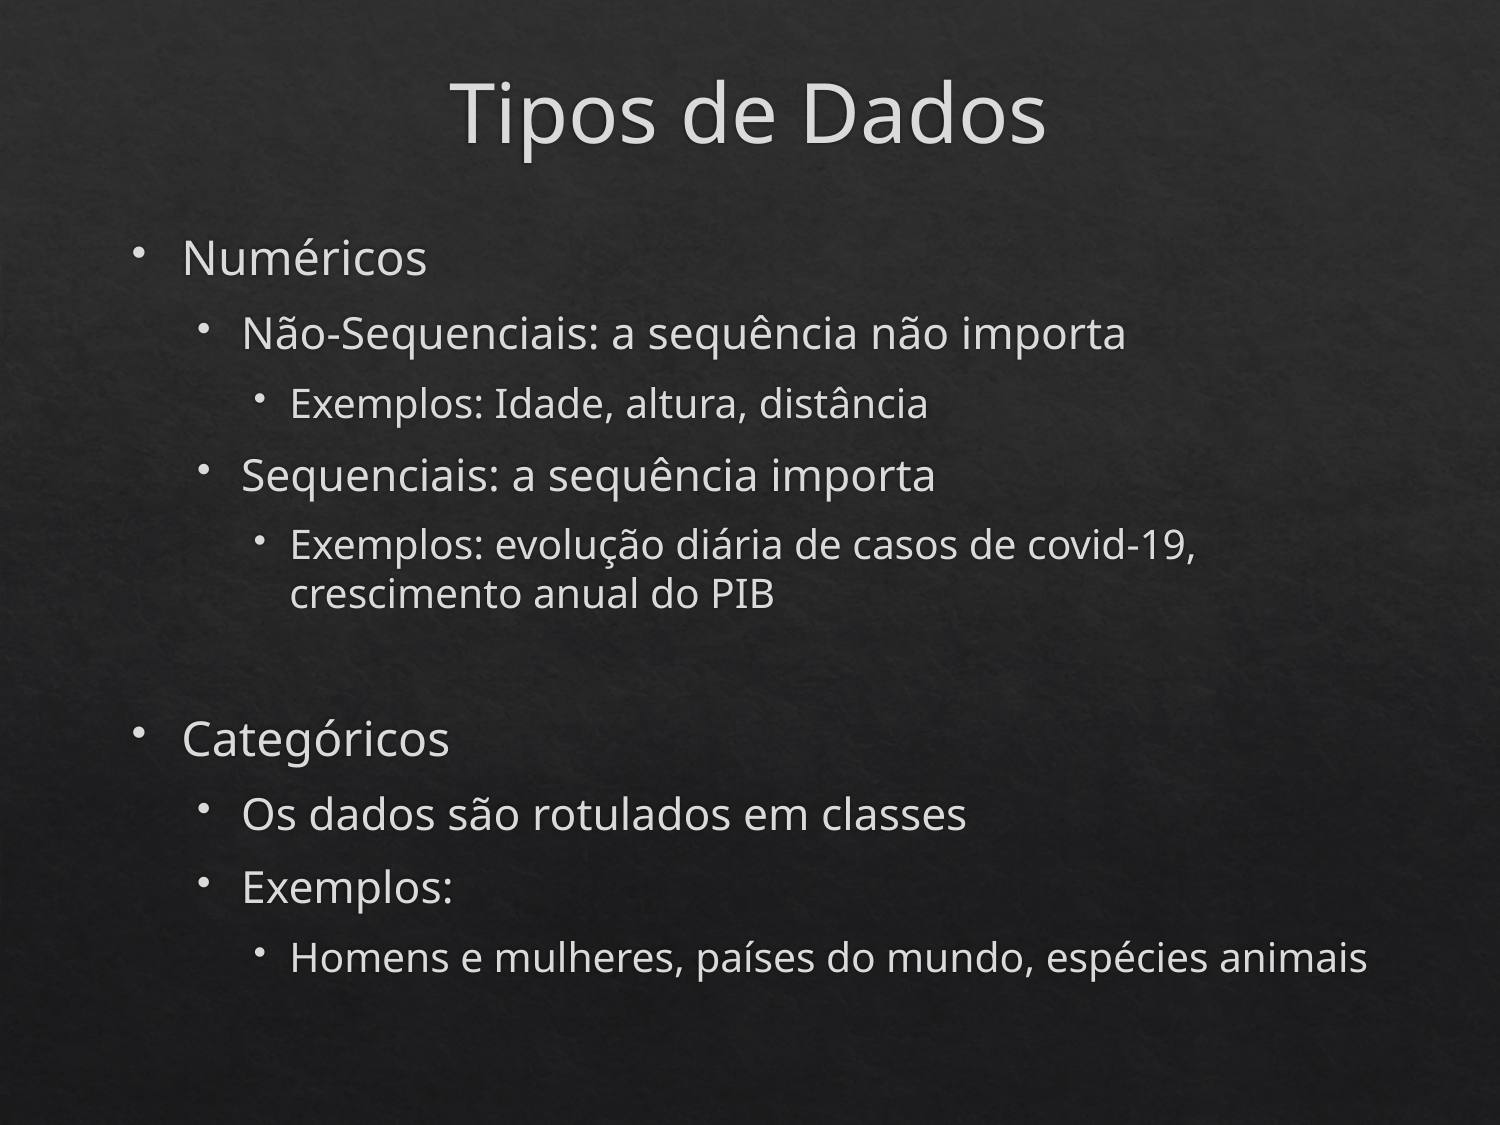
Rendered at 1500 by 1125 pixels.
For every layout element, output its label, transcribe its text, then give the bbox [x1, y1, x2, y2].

list Numéricos Não-Sequenciais: a sequência não importa Exemplos: Idade, altura, distância Sequenciais: a sequência importa Exemplos: evolução diária de casos de covid-19, crescimento anual do PIB Categóricos Os dados são rotulados em classes Exemplos: Homens e mulheres, países do mundo, espécies animais [112, 219, 1387, 1035]
title Tipos de Dados [112, 30, 1387, 191]
